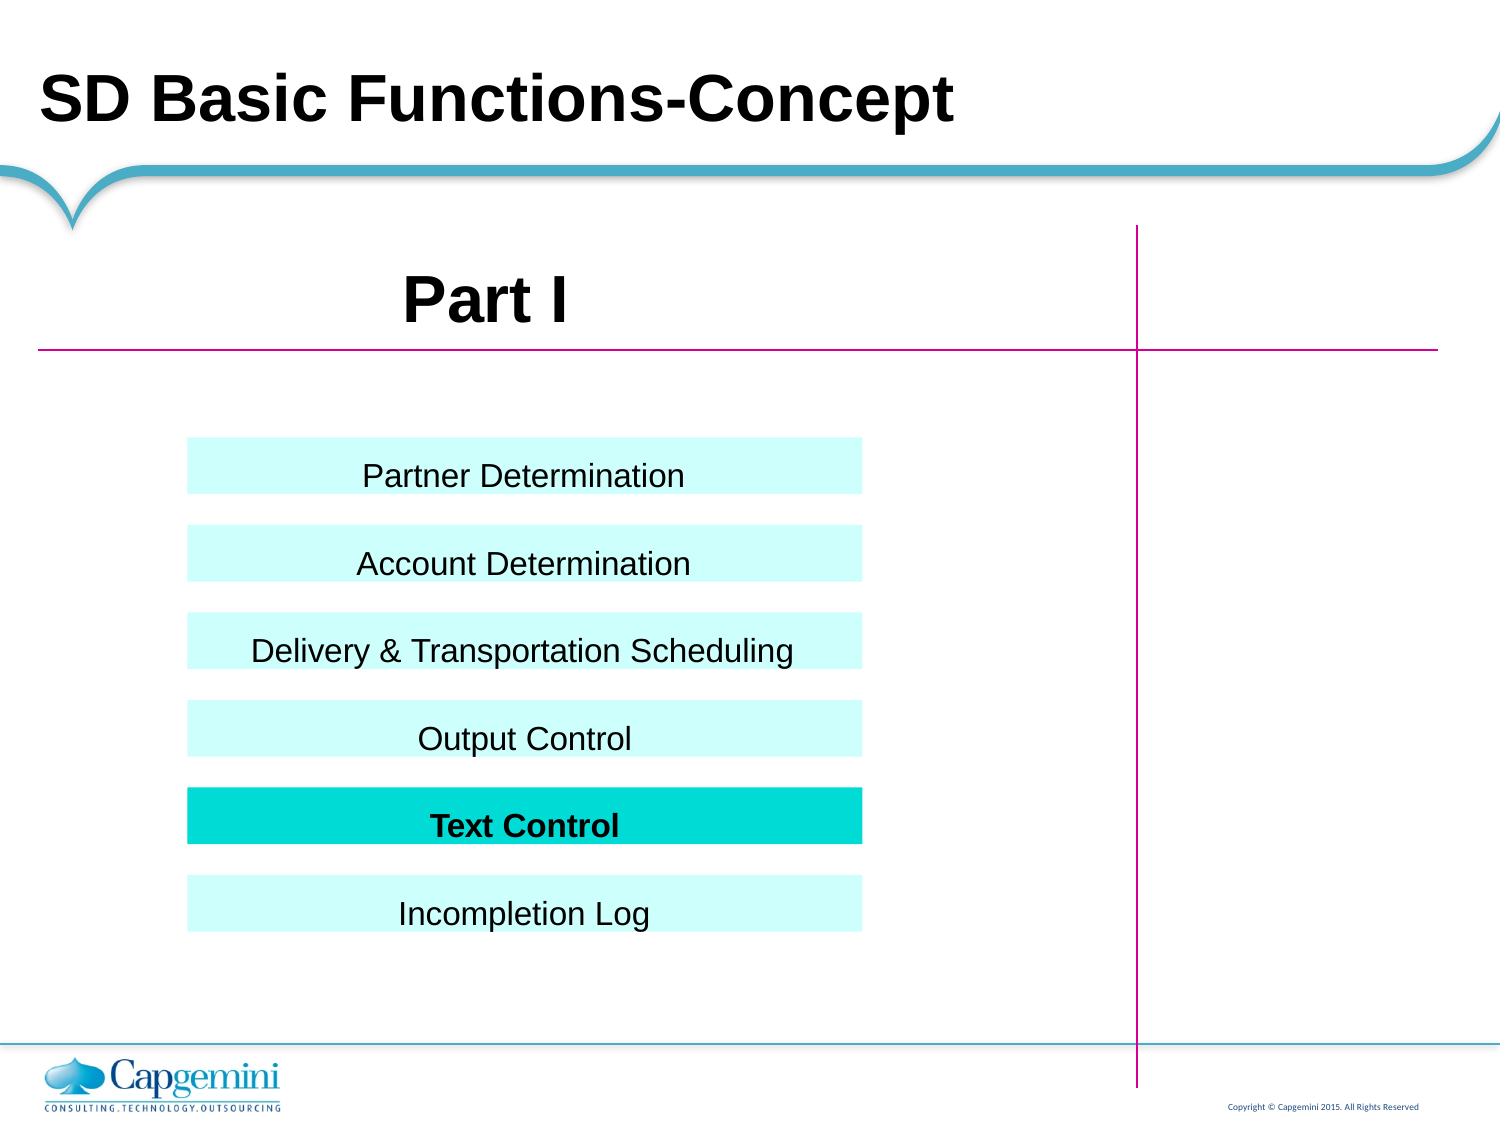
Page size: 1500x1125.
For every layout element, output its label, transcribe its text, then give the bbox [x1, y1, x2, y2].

text_box Part I [400, 255, 572, 336]
title SD Basic Functions-Concept [24, 23, 1500, 244]
text_box Account Determination [187, 524, 863, 582]
text_box Text Control [187, 787, 863, 845]
text_box Output Control [187, 699, 863, 757]
text_box Partner Determination [187, 437, 863, 495]
text_box Delivery & Transportation Scheduling [187, 612, 863, 670]
picture [44, 1056, 281, 1113]
text_box Incompletion Log [187, 874, 863, 932]
